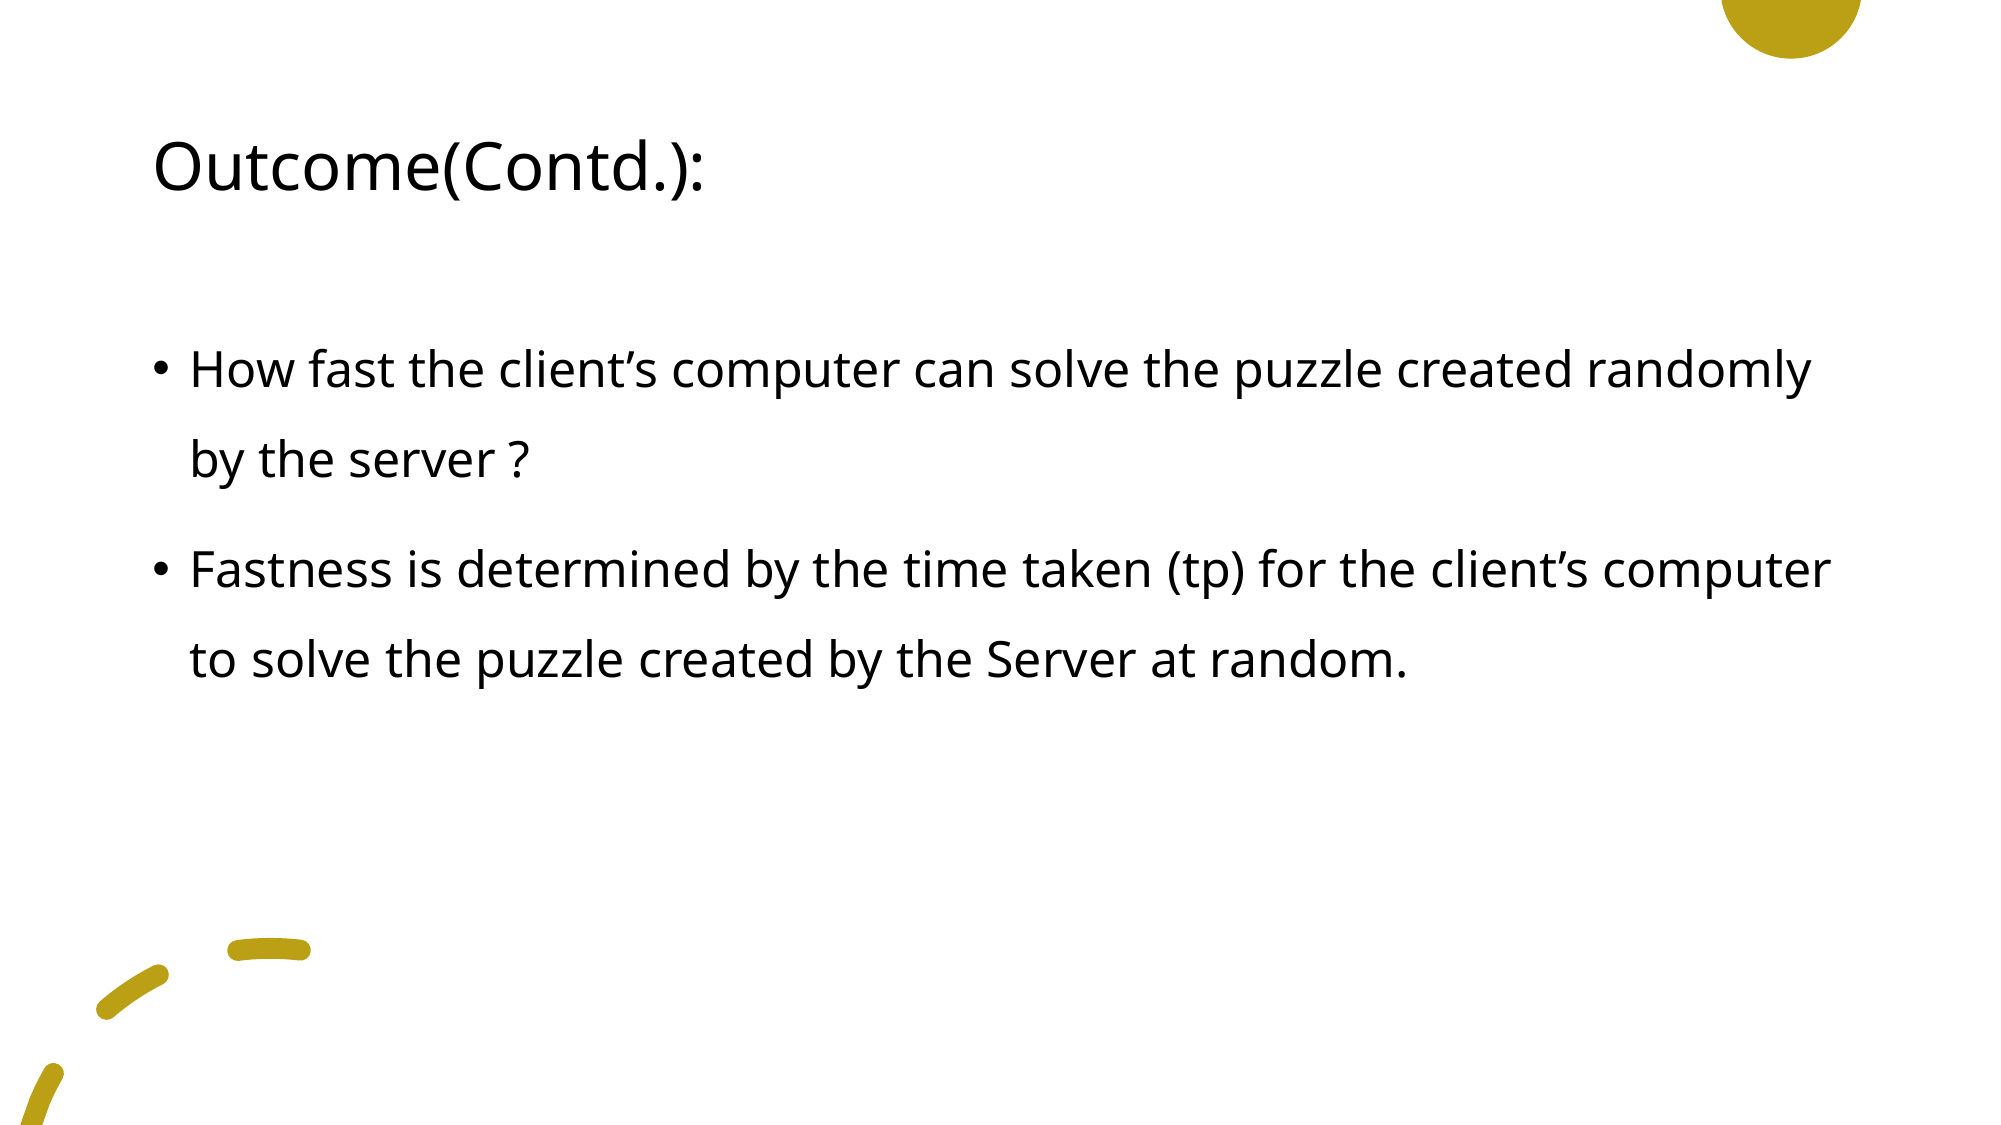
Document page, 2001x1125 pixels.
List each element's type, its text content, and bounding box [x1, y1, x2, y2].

list How fast the client’s computer can solve the puzzle created randomly by the server ? Fastness is determined by the time taken (tp) for the client’s computer to solve the puzzle created by the Server at random. [137, 299, 1863, 933]
title Outcome(Contd.): [137, 59, 1863, 278]
